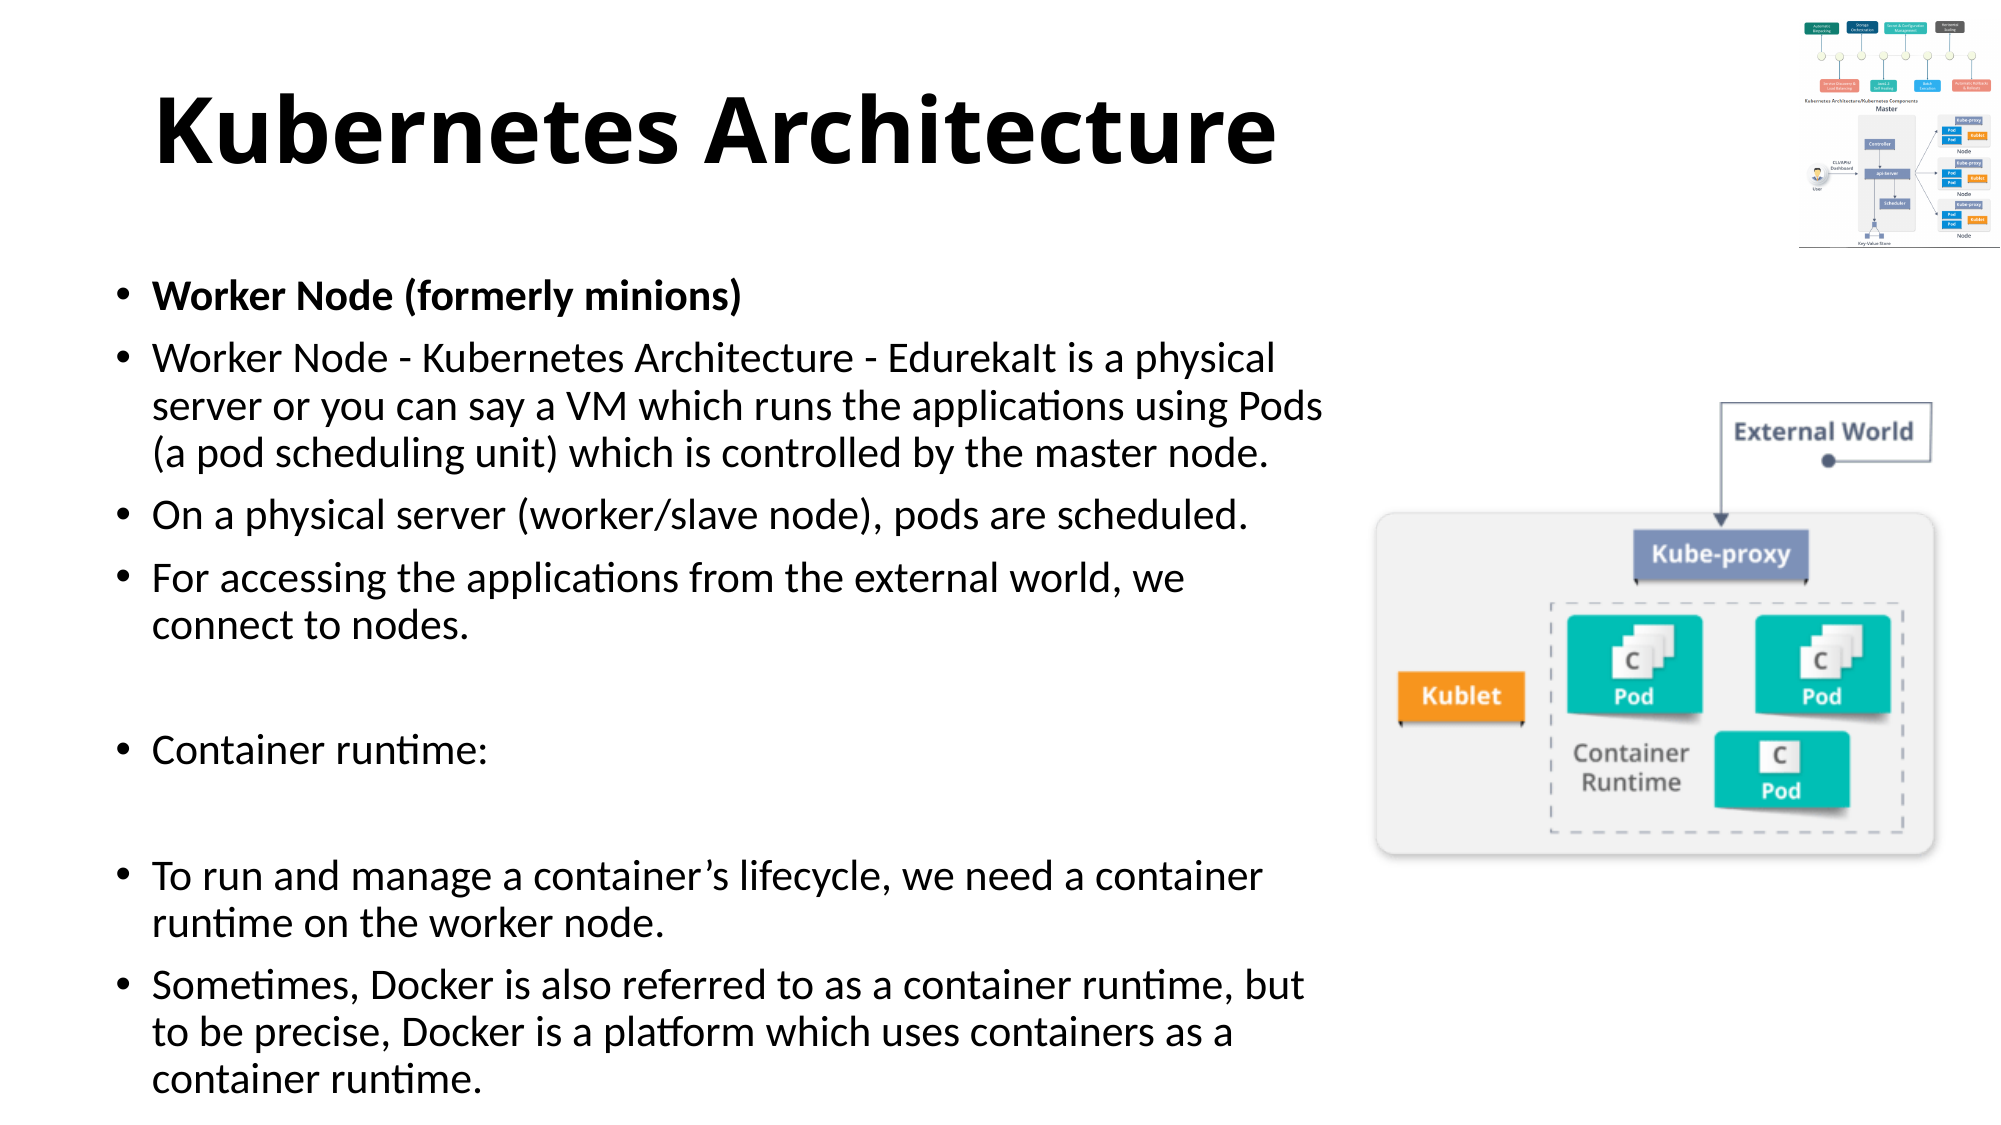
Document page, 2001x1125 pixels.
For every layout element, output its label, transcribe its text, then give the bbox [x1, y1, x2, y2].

picture [1364, 402, 1950, 872]
title Kubernetes Architecture [137, 59, 1799, 207]
list Worker Node (formerly minions) Worker Node - Kubernetes Architecture - EdurekaIt is a physical server or you can say a VM which runs the applications using Pods (a pod scheduling unit) which is controlled by the master node. On a physical server (worker/slave node), pods are scheduled. For accessing the applications from the external world, we connect to nodes. Container runtime: To run and manage a container’s lifecycle, we need a container runtime on the worker node. Sometimes, Docker is also referred to as a container runtime, but to be precise, Docker is a platform which uses containers as a container runtime. [100, 265, 1349, 1125]
picture [1799, 19, 2000, 248]
